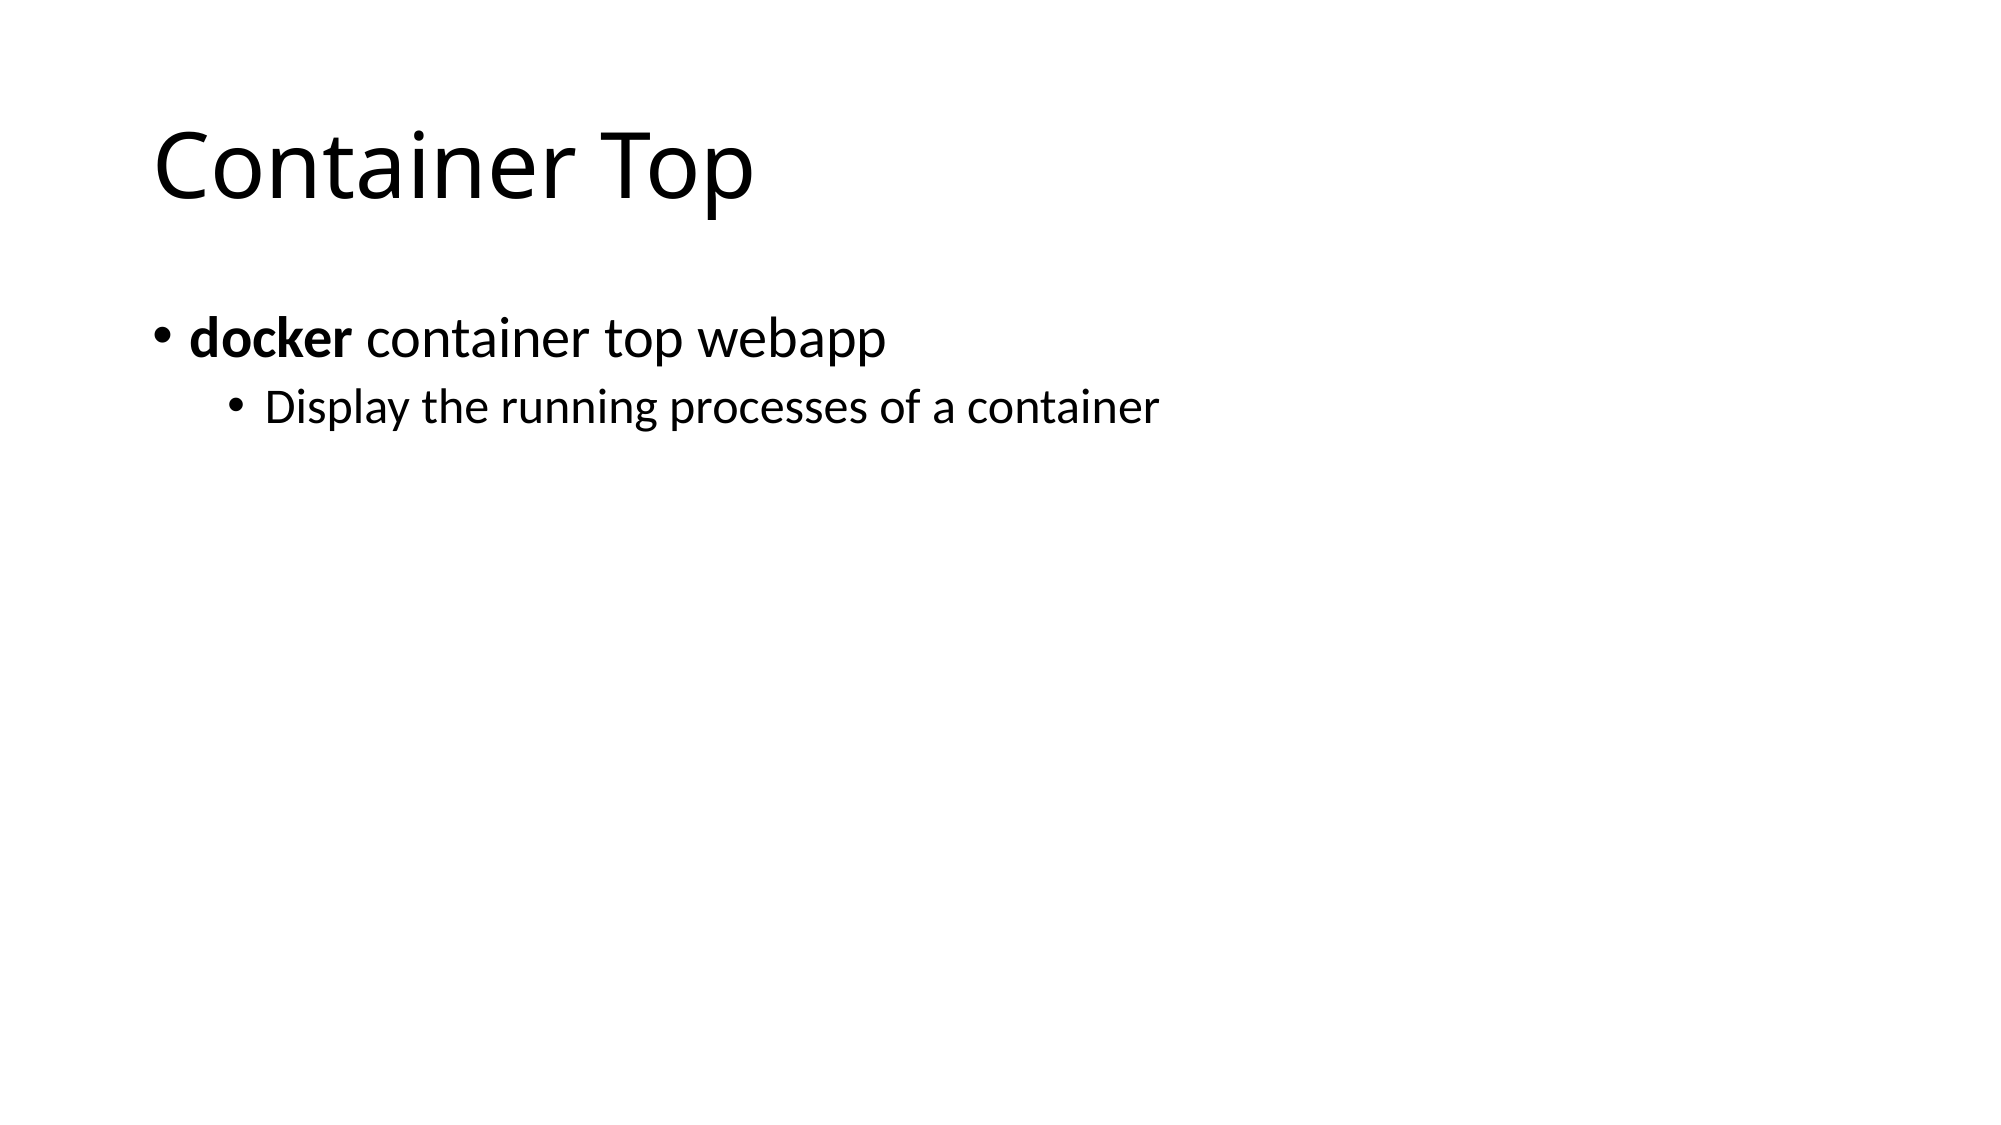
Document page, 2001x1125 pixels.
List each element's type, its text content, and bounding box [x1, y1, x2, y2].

list docker container top webapp Display the running processes of a container [137, 299, 1863, 1014]
title Container Top [137, 59, 1863, 278]
